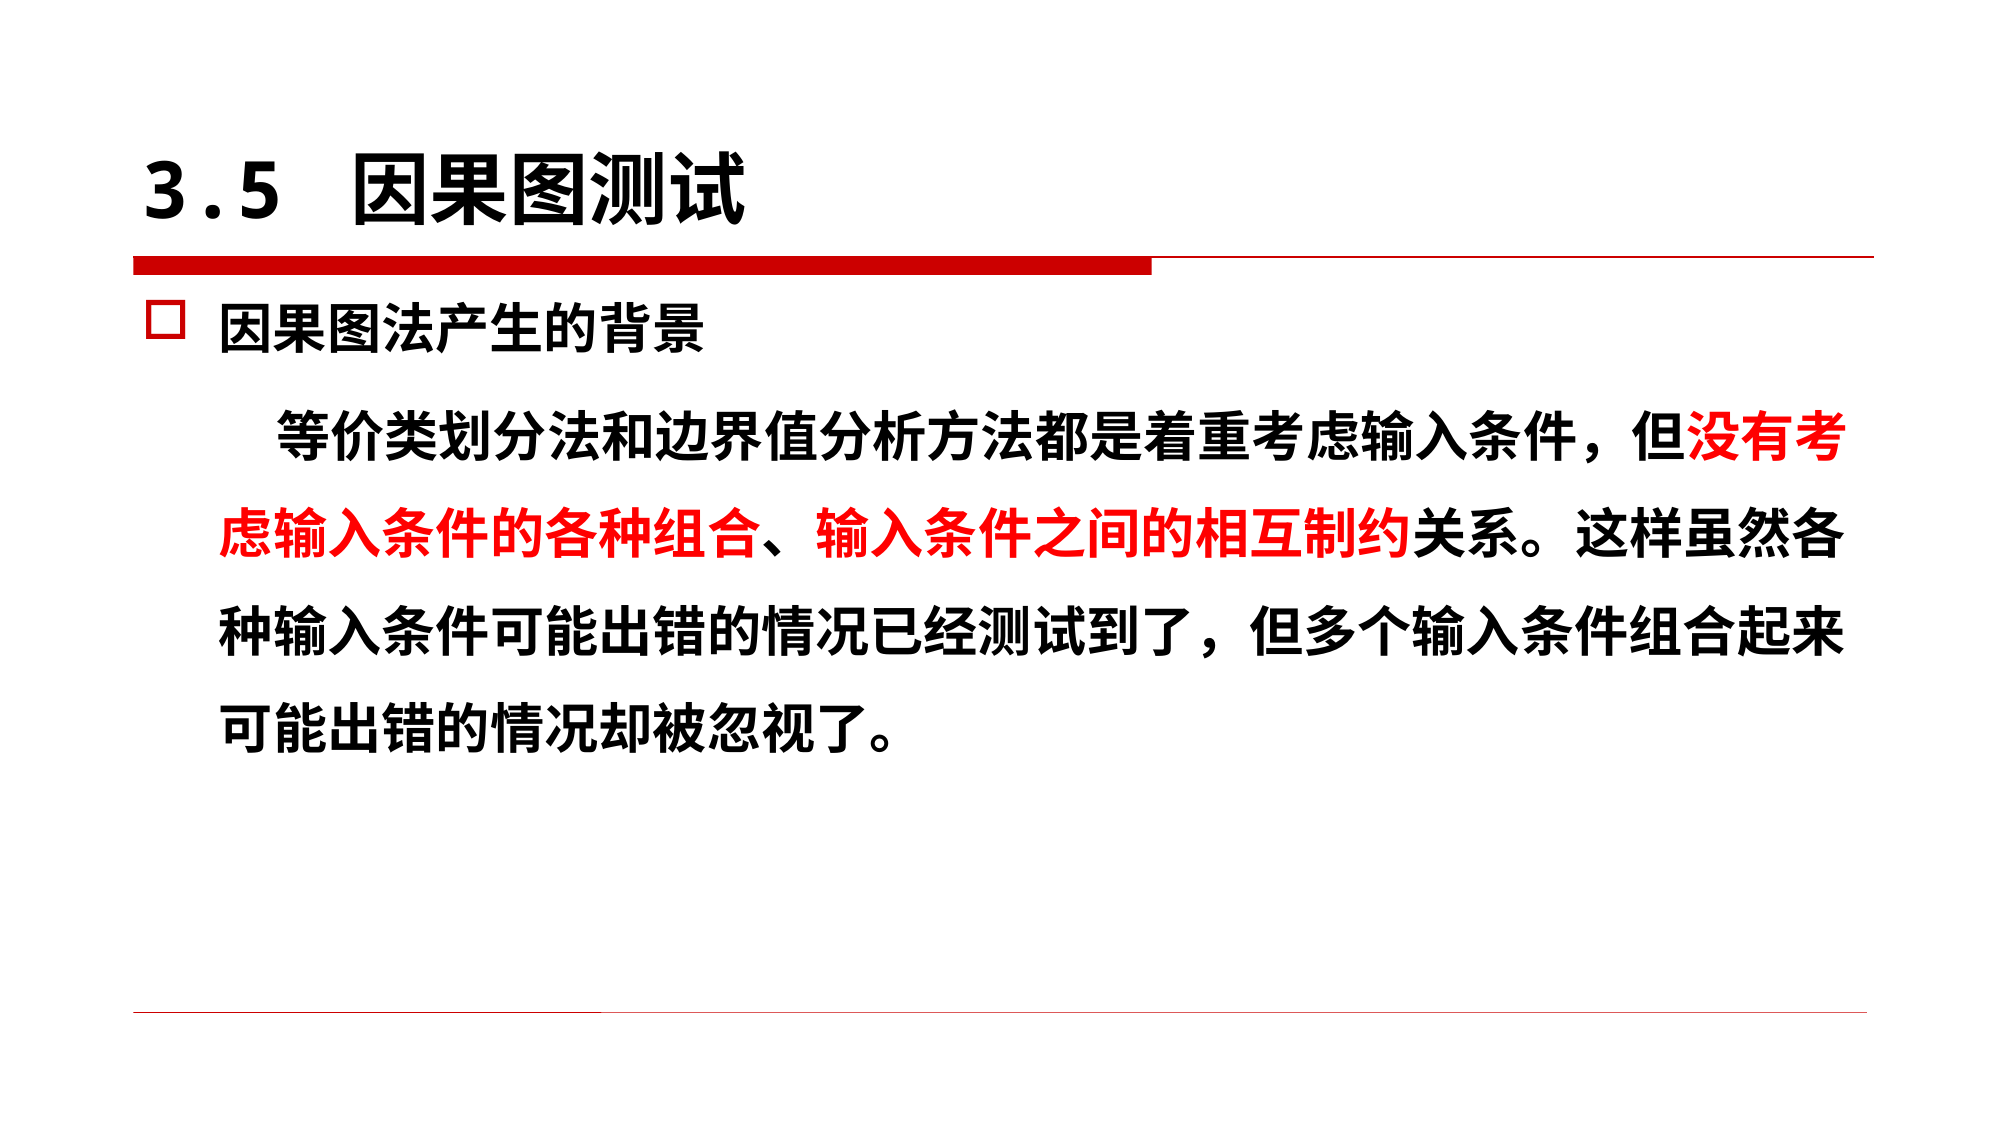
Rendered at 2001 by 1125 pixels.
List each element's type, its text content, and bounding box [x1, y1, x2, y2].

text_box 3.5 因果图测试 [126, 42, 1440, 243]
list 因果图法产生的背景 等价类划分法和边界值分析方法都是着重考虑输入条件，但没有考虑输入条件的各种组合、输入条件之间的相互制约关系。这样虽然各种输入条件可能出错的情况已经测试到了，但多个输入条件组合起来可能出错的情况却被忽视了。 [126, 267, 1893, 1098]
